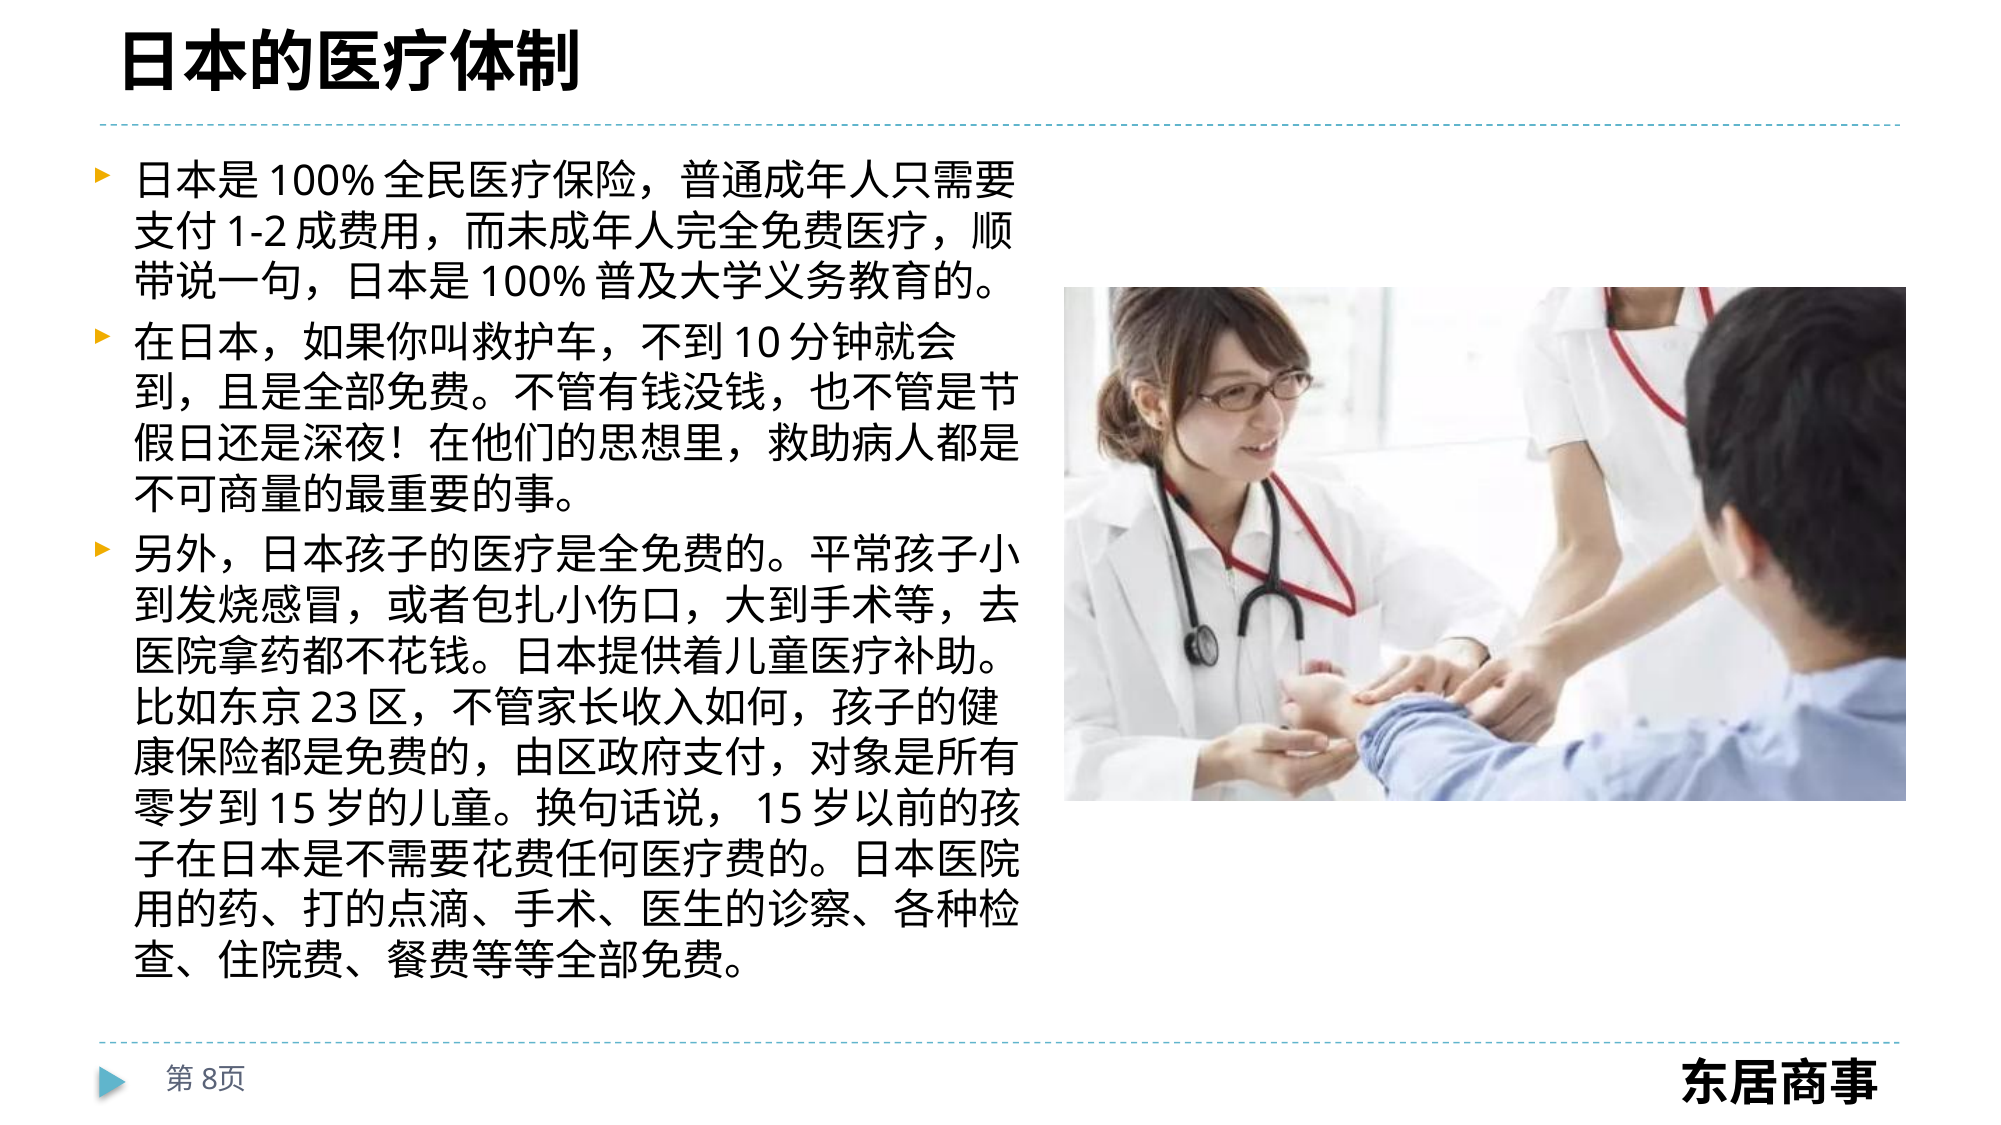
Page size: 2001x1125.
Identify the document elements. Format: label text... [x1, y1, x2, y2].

picture [1063, 287, 1906, 802]
list 日本是100%全民医疗保险，普通成年人只需要支付1-2成费用，而未成年人完全免费医疗，顺带说一句，日本是100%普及大学义务教育的。 在日本，如果你叫救护车，不到10分钟就会到，且是全部免费。不管有钱没钱，也不管是节假日还是深夜！在他们的思想里，救助病人都是不可商量的最重要的事。 另外，日本孩子的医疗是全免费的。平常孩子小到发烧感冒，或者包扎小伤口，大到手术等，去医院拿药都不花钱。日本提供着儿童医疗补助。比如东京23区，不管家长收入如何，孩子的健康保险都是免费的，由区政府支付，对象是所有零岁到15岁的儿童。换句话说，15岁以前的孩子在日本是不需要花费任何医疗费的。日本医院用的药、打的点滴、手术、医生的诊察、各种检查、住院费、餐费等等全部免费。 [77, 145, 1038, 1016]
title 日本的医疗体制 [100, 11, 1900, 108]
slide_number 第8页 [150, 1053, 483, 1114]
